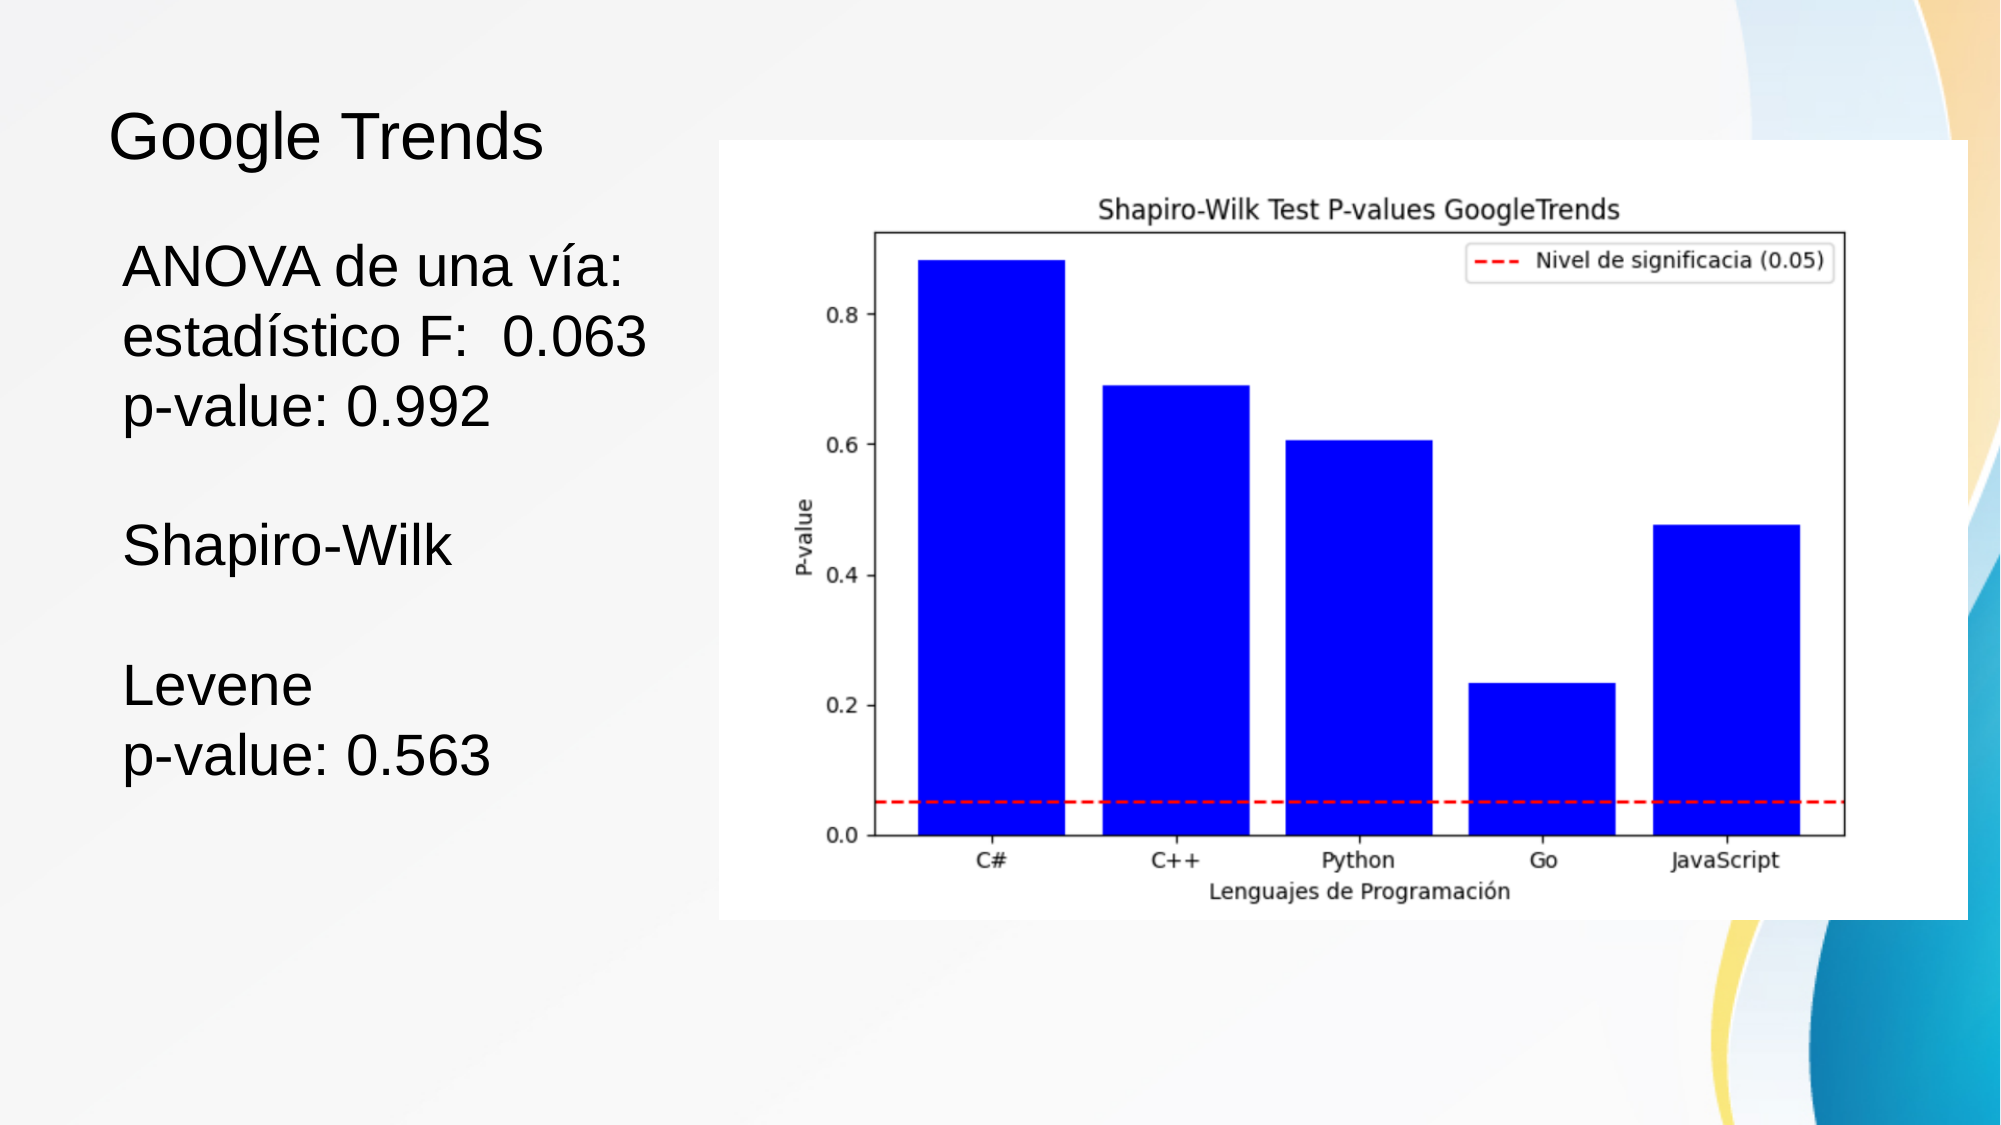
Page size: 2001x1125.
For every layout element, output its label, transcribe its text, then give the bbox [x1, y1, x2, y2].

text_box ANOVA de una vía: estadístico F: 0.063 p-value: 0.992 Shapiro-Wilk Levene p-value: 0.563 [107, 220, 719, 795]
text_box Google Trends [93, 85, 1885, 180]
picture [0, 0, 2001, 1125]
